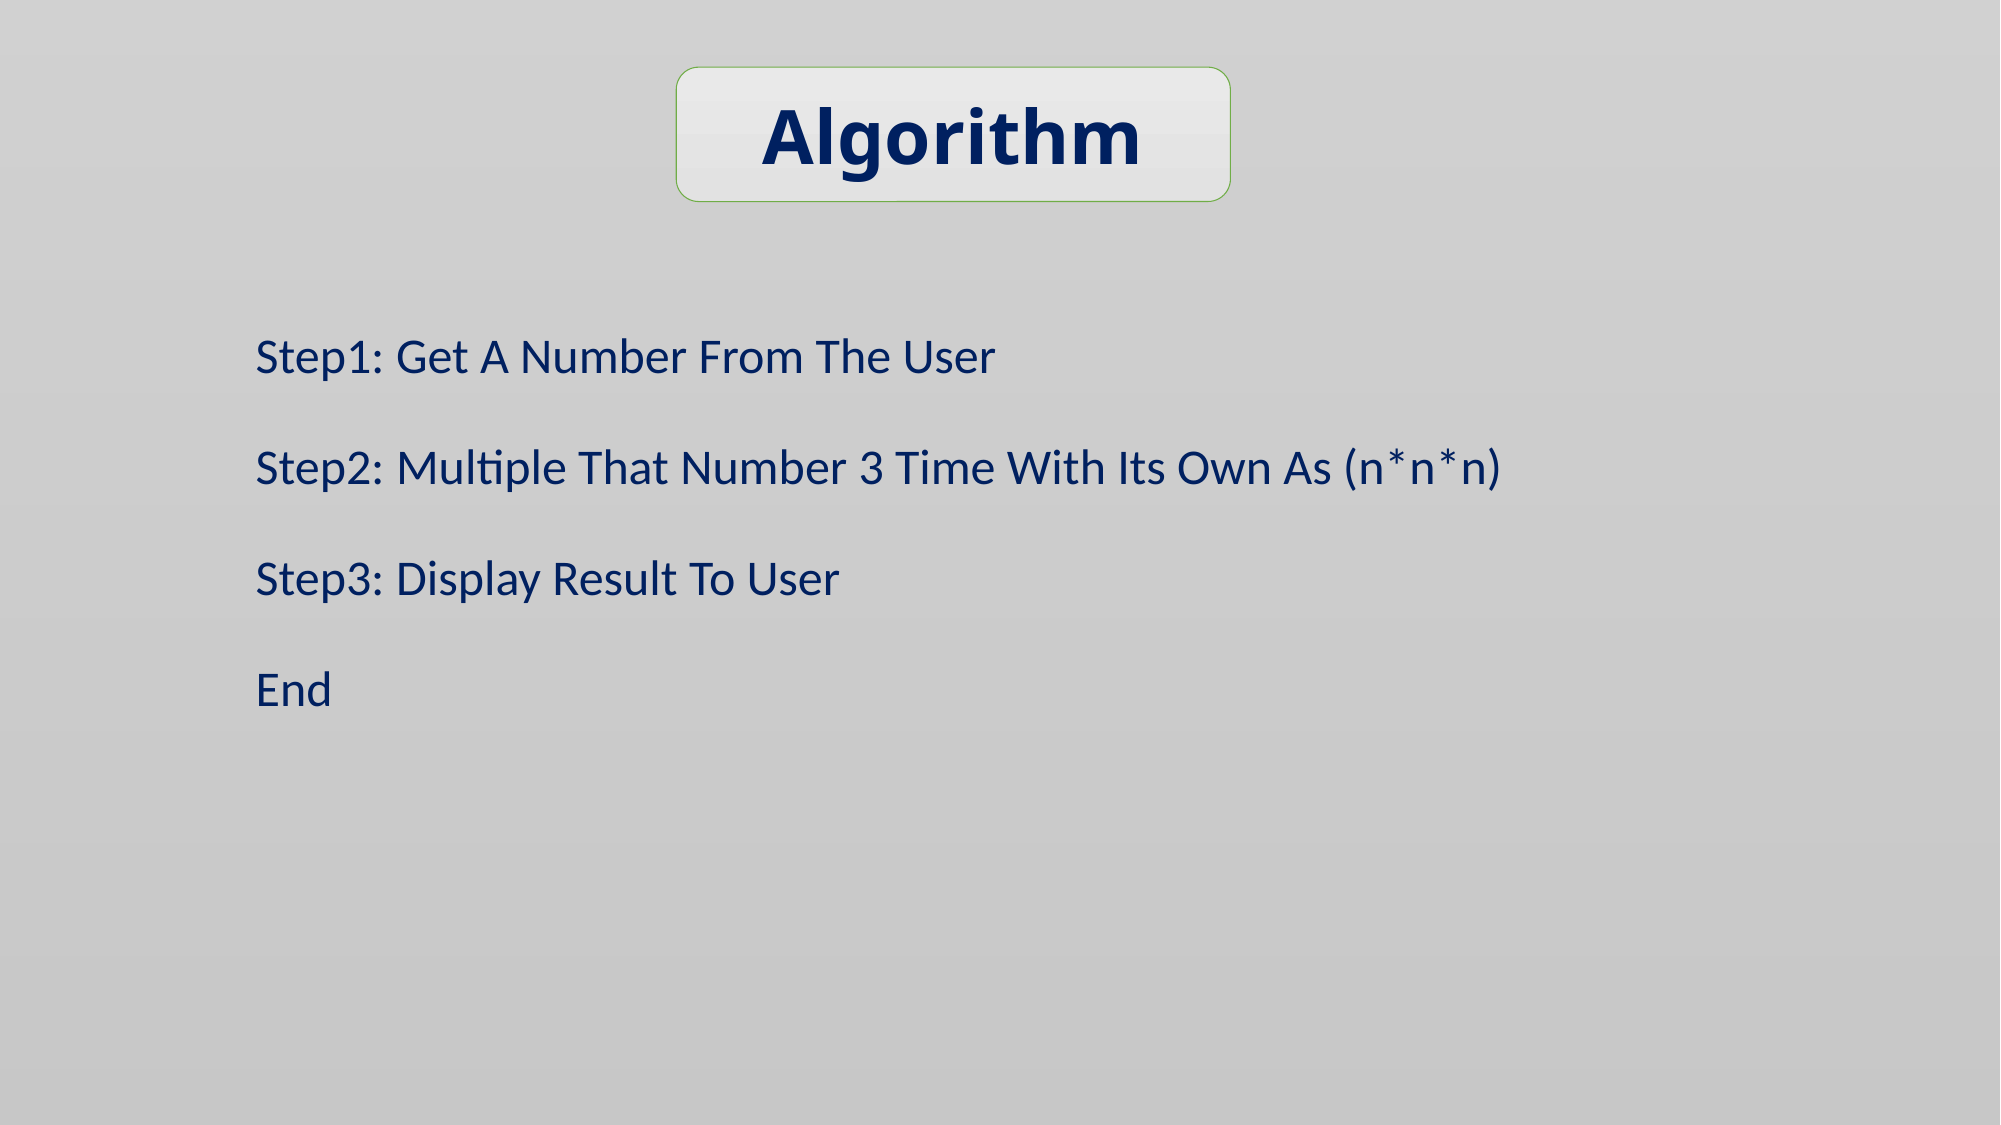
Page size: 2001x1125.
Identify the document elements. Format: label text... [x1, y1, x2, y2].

text_box Algorithm [675, 66, 1231, 203]
subtitle Step1: Get A Number From The User Step2: Multiple That Number 3 Time With Its Own As (n*n*n) Step3: Display Result To User End [240, 286, 1741, 884]
